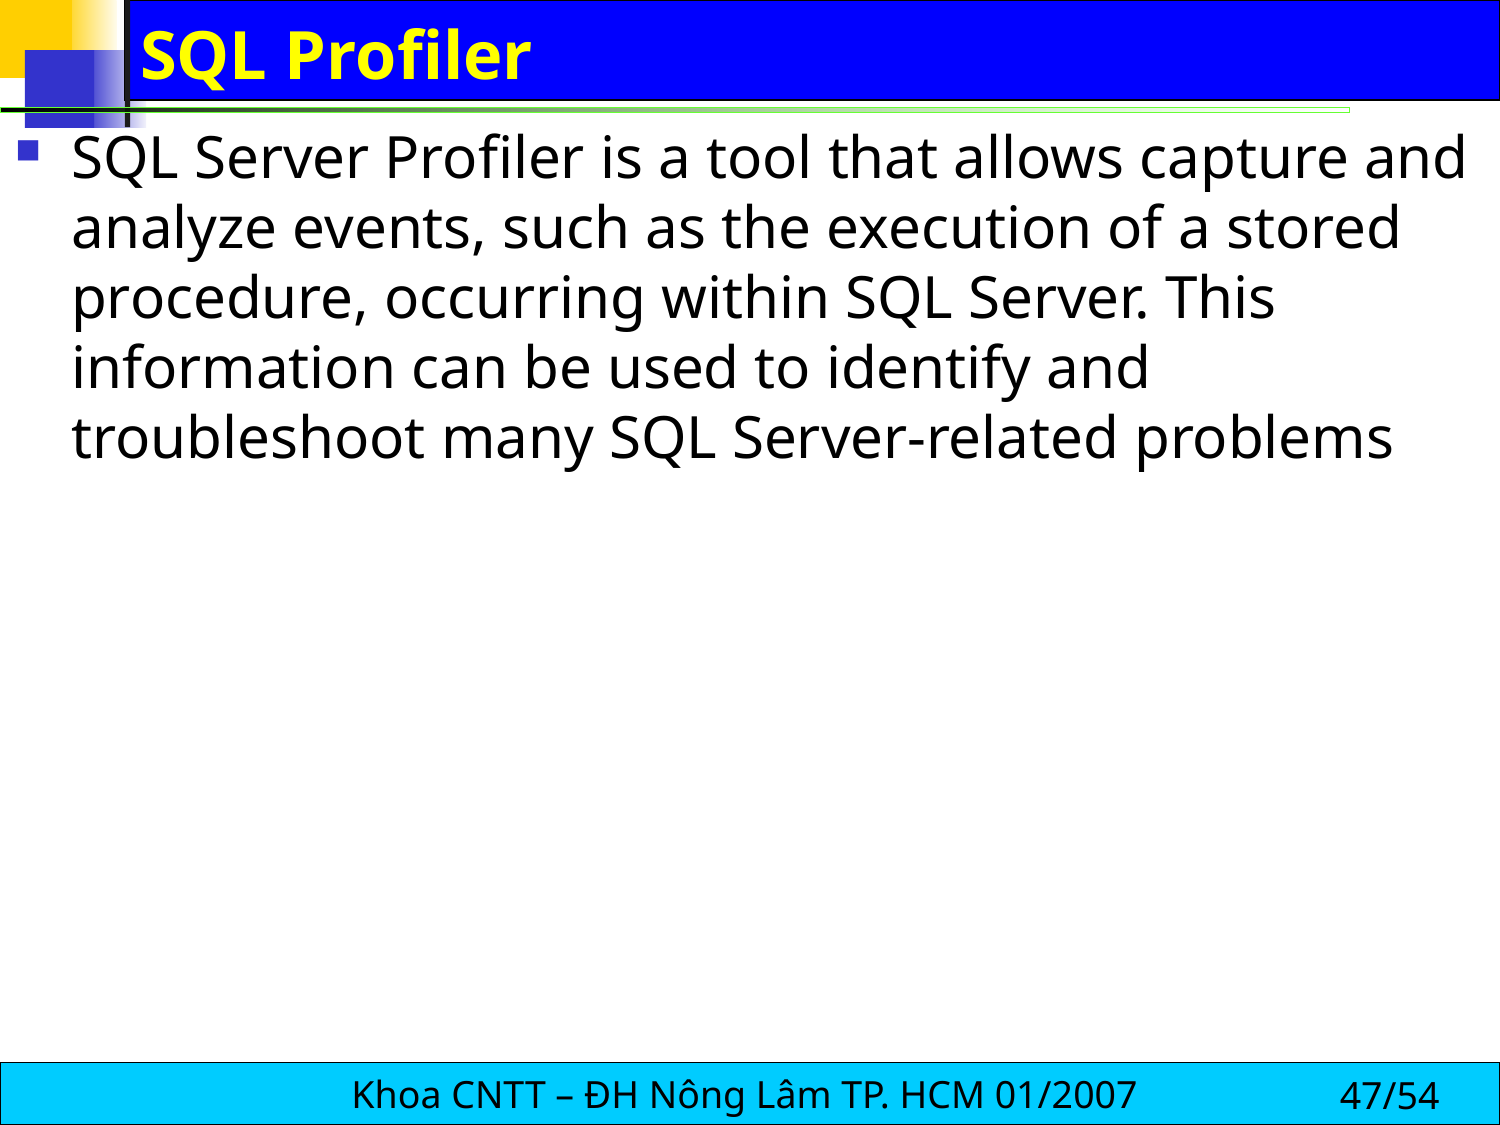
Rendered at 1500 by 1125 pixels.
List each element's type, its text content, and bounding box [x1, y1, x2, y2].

title SQL Profiler [124, 12, 1467, 101]
list SQL Server Profiler is a tool that allows capture and analyze events, such as the execution of a stored procedure, occurring within SQL Server. This information can be used to identify and troubleshoot many SQL Server-related problems [0, 112, 1500, 1051]
